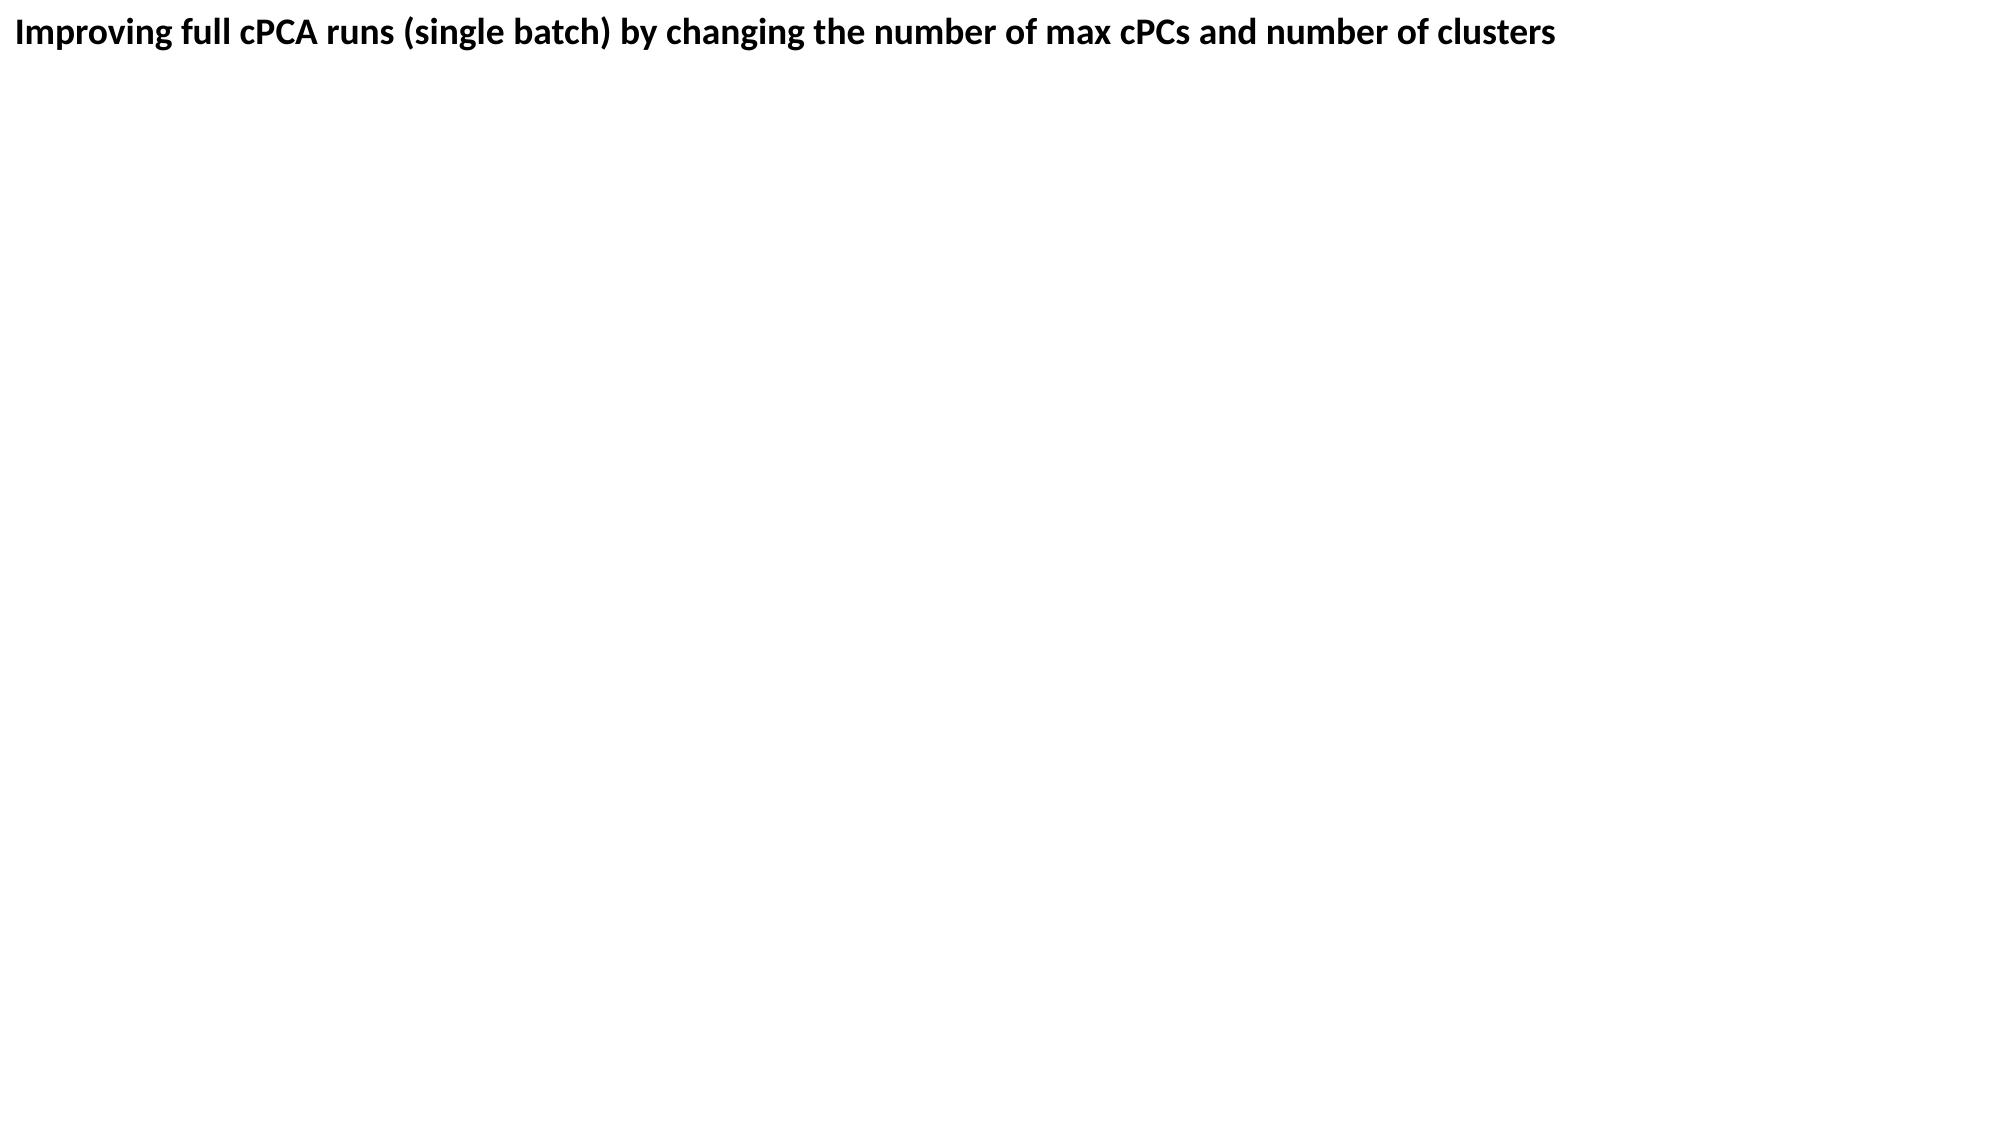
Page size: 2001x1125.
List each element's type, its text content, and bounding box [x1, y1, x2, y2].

text_box Improving full cPCA runs (single batch) by changing the number of max cPCs and number of clusters [0, 0, 2000, 60]
